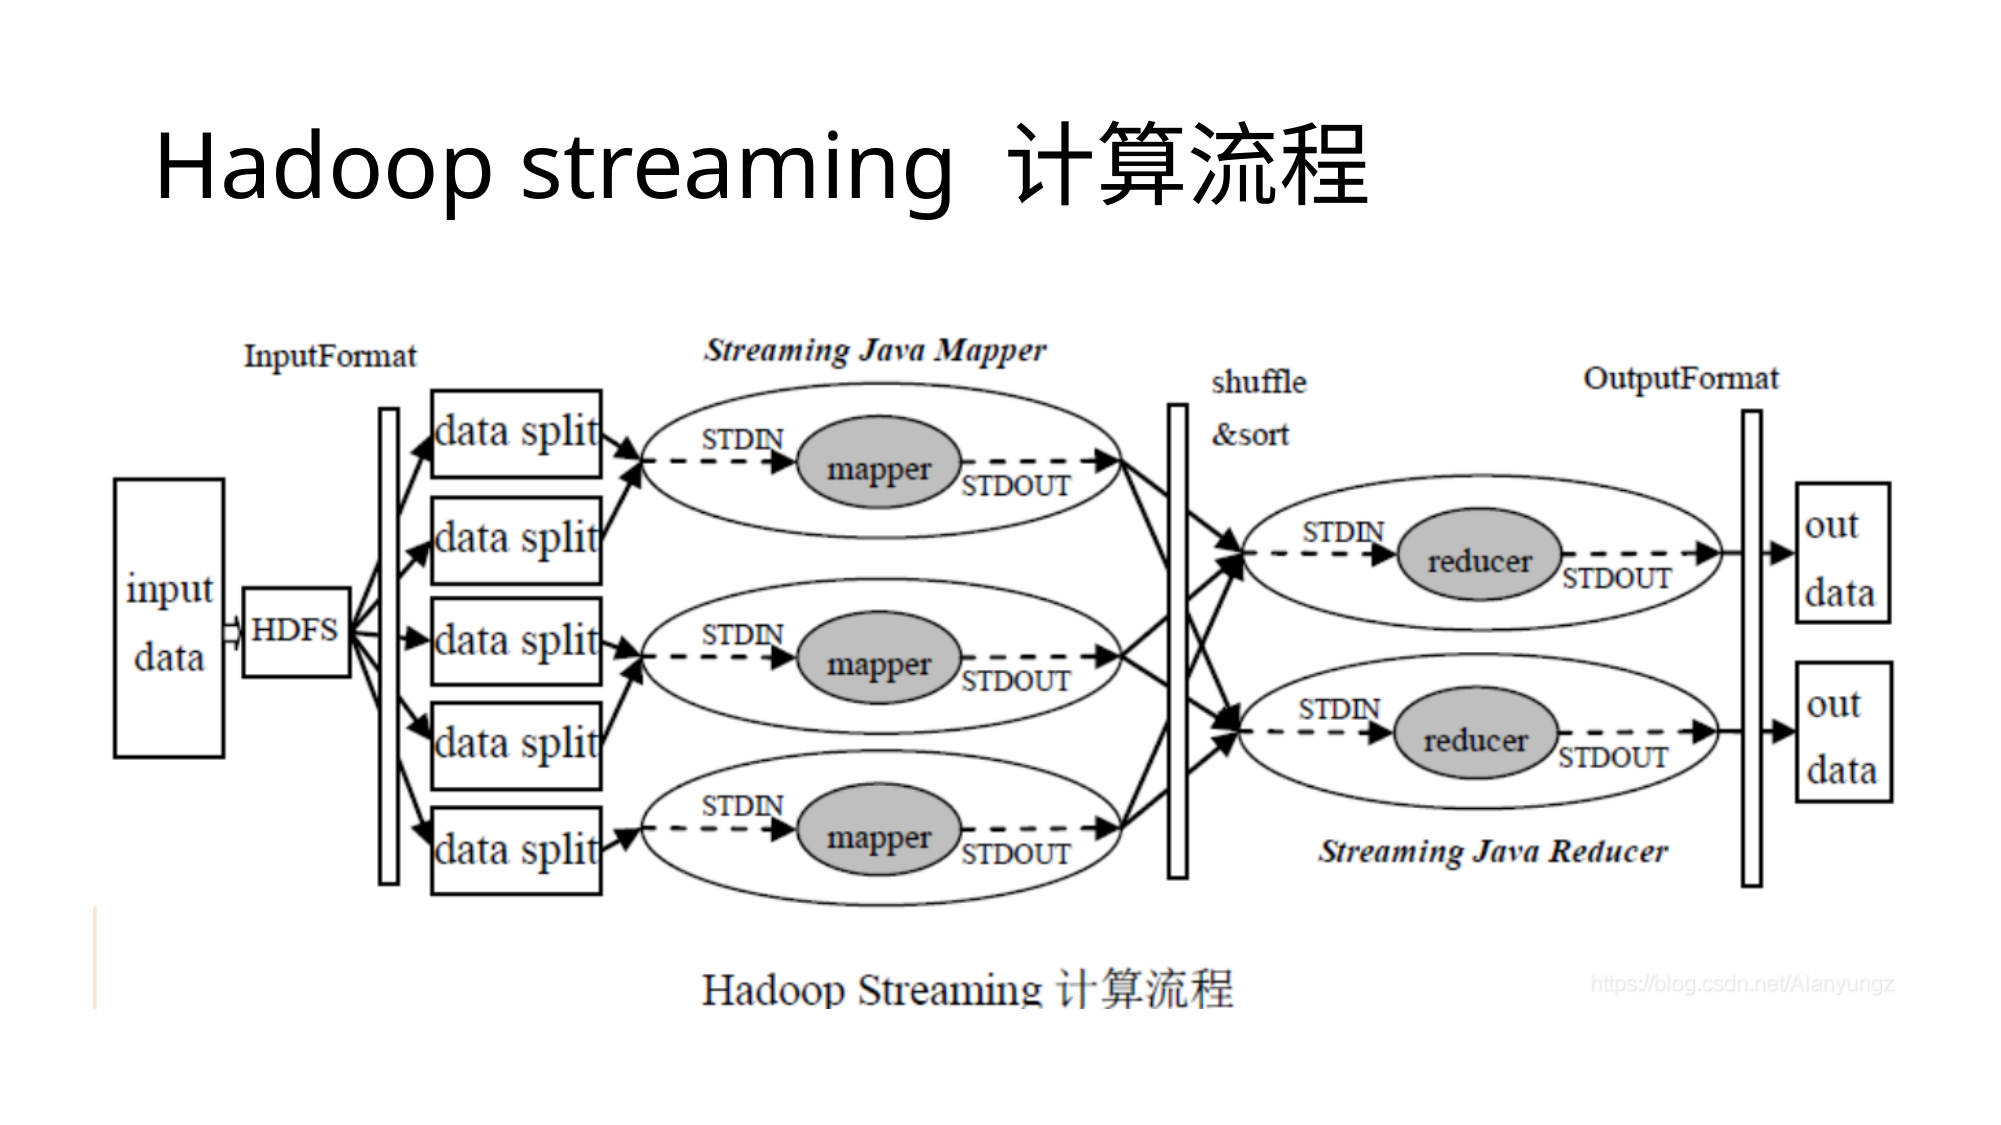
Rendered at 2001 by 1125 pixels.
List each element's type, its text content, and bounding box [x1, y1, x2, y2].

picture [93, 322, 1907, 1009]
title Hadoop streaming 计算流程 [137, 59, 1863, 278]
